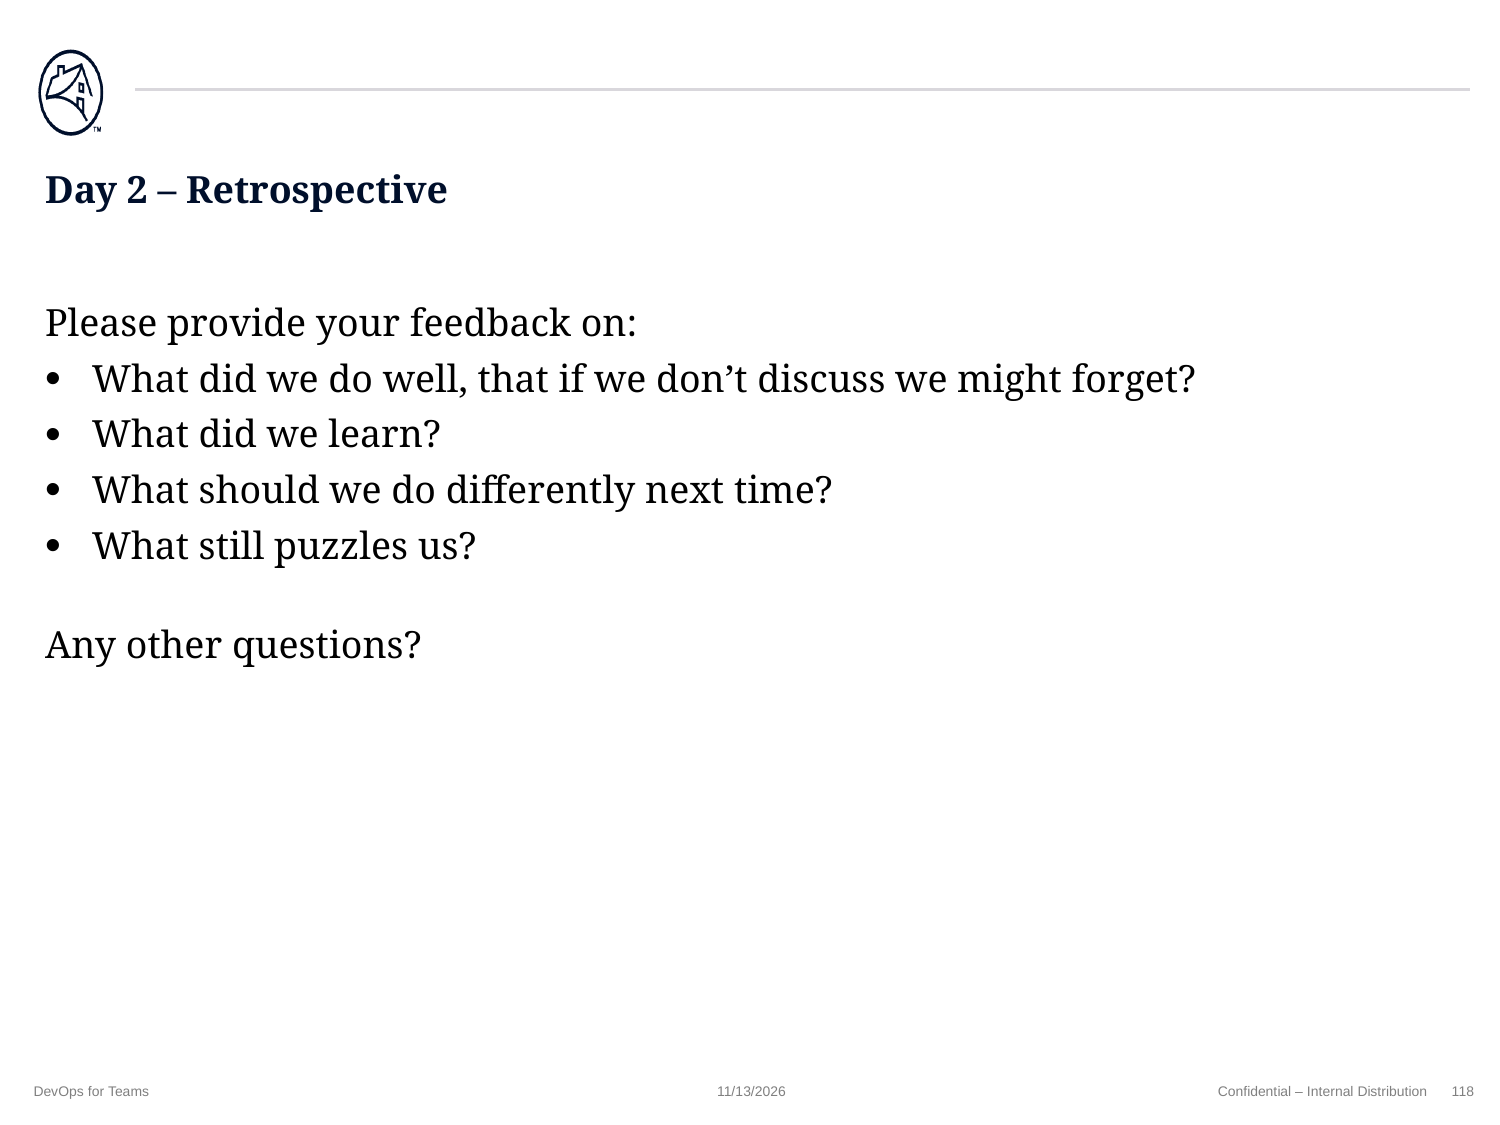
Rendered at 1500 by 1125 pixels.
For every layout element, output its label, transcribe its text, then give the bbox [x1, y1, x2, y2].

list Please provide your feedback on: What did we do well, that if we don’t discuss we might forget? What did we learn? What should we do differently next time? What still puzzles us? Any other questions? [45, 296, 1465, 1038]
footer DevOps for Teams [18, 1074, 526, 1108]
title Day 2 – Retrospective [45, 163, 1464, 285]
picture [10, 12, 122, 140]
